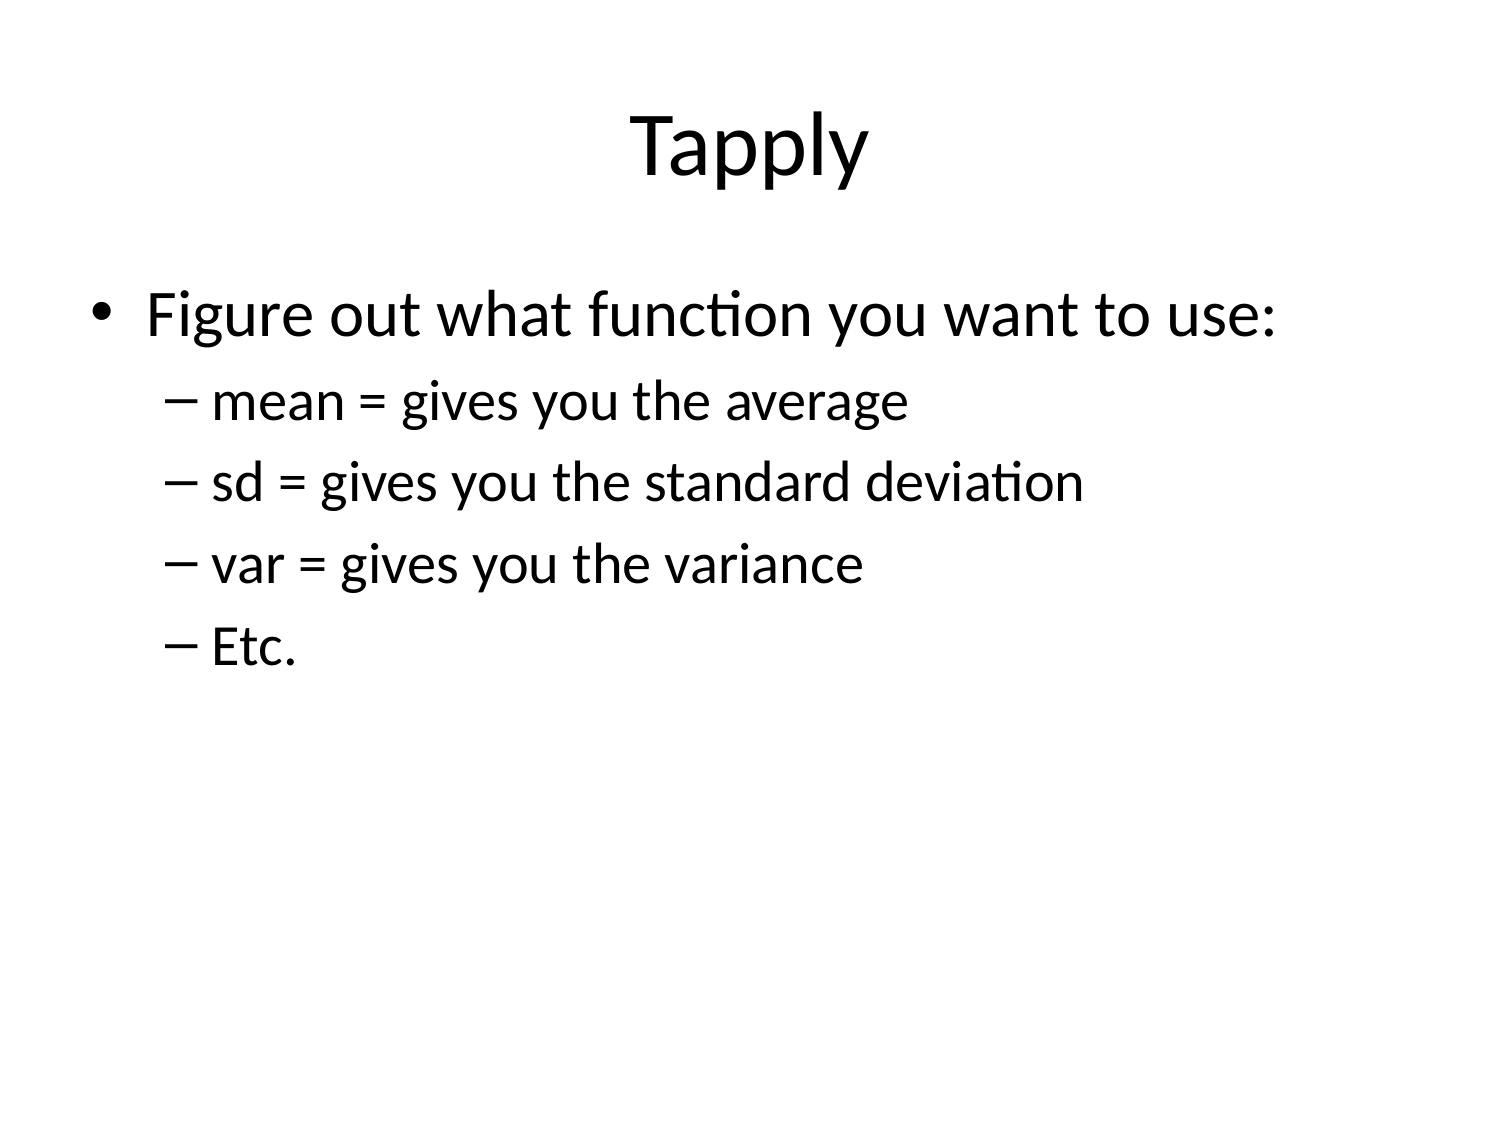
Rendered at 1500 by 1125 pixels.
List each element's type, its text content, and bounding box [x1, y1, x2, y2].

list Figure out what function you want to use: mean = gives you the average sd = gives you the standard deviation var = gives you the variance Etc. [75, 262, 1425, 1005]
title Tapply [75, 45, 1425, 233]
